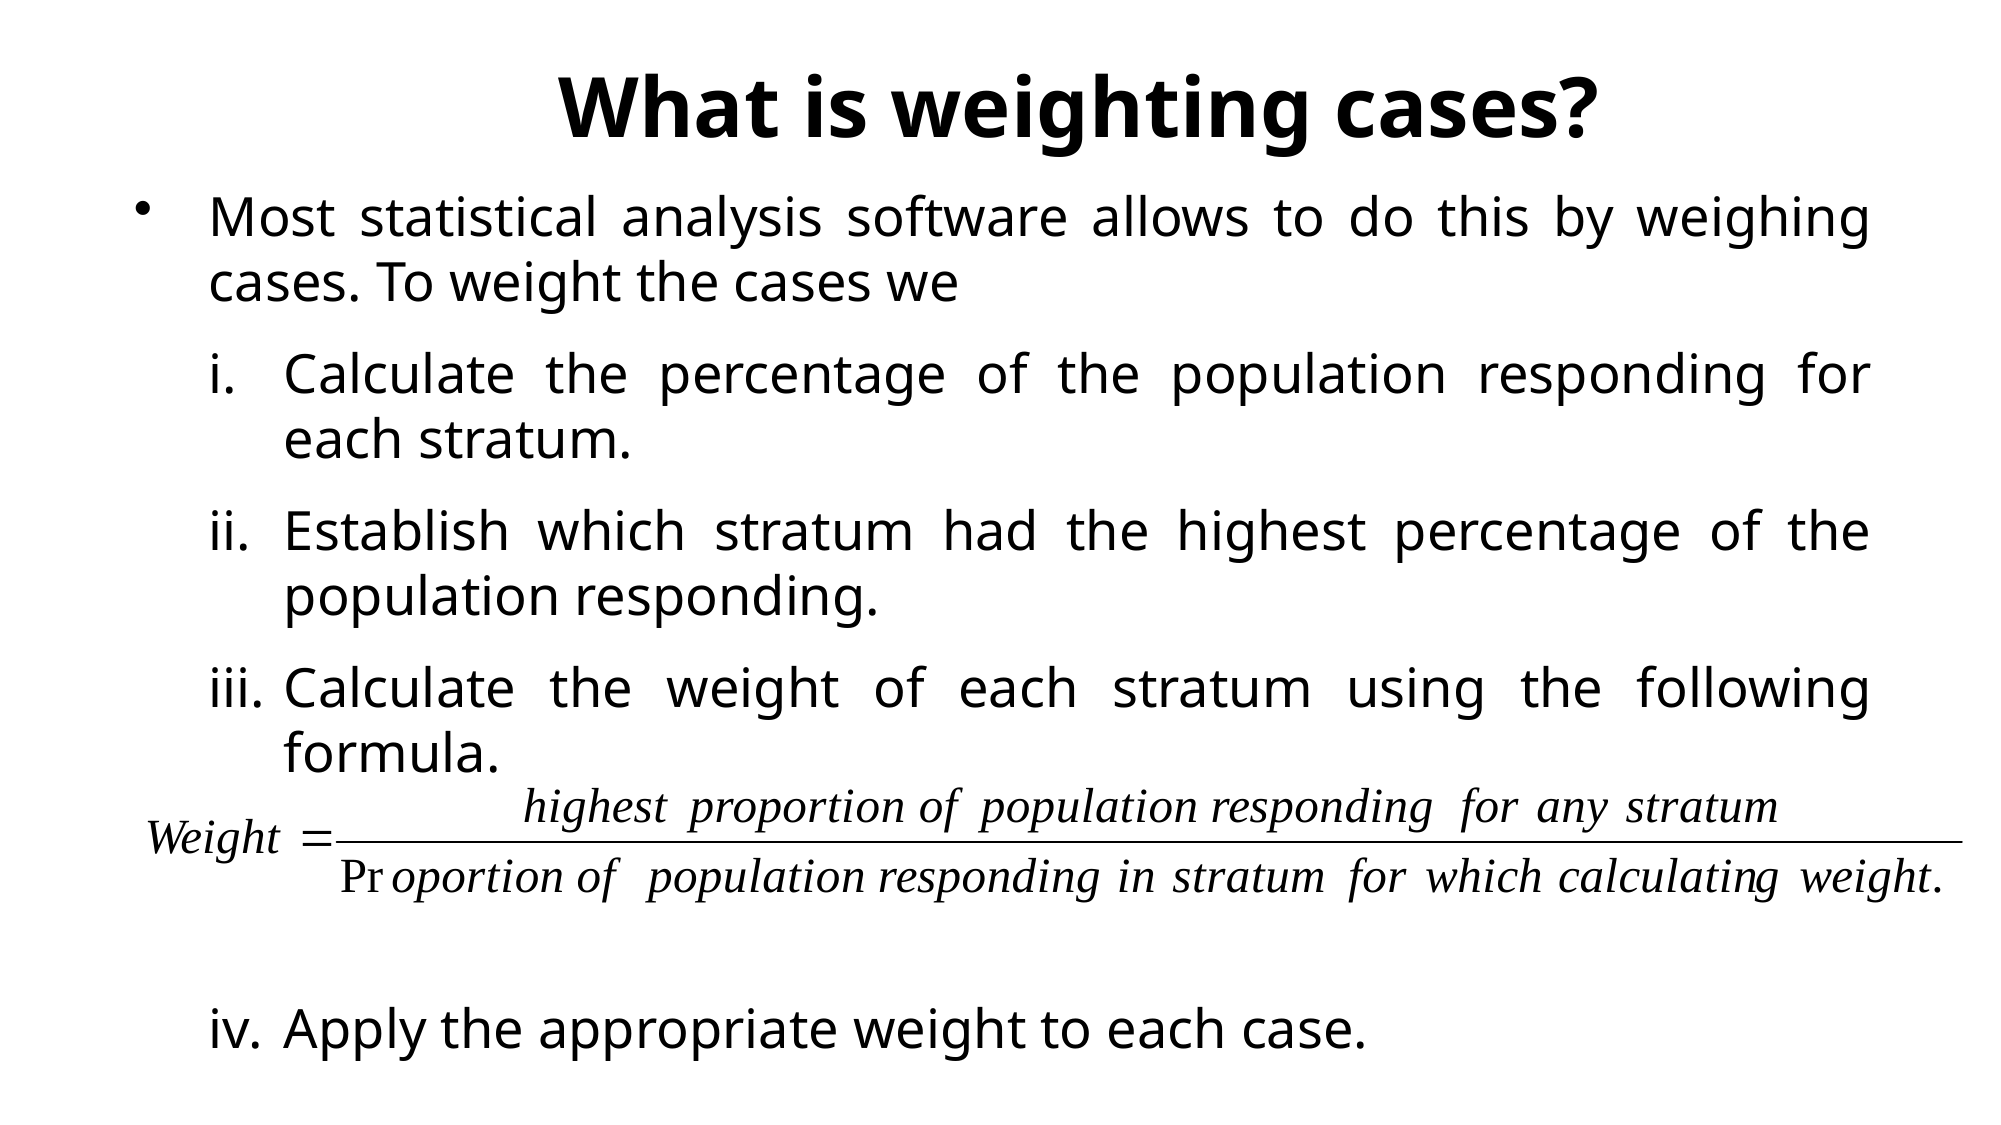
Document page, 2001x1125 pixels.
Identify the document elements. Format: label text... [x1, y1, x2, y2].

text_box Most statistical analysis software allows to do this by weighing cases. To weight the cases we Calculate the percentage of the population responding for each stratum. Establish which stratum had the highest percentage of the population responding. Calculate the weight of each stratum using the following formula. Apply the appropriate weight to each case. [119, 174, 1889, 1067]
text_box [141, 776, 1974, 916]
text_box What is weighting cases? [544, 46, 1616, 162]
